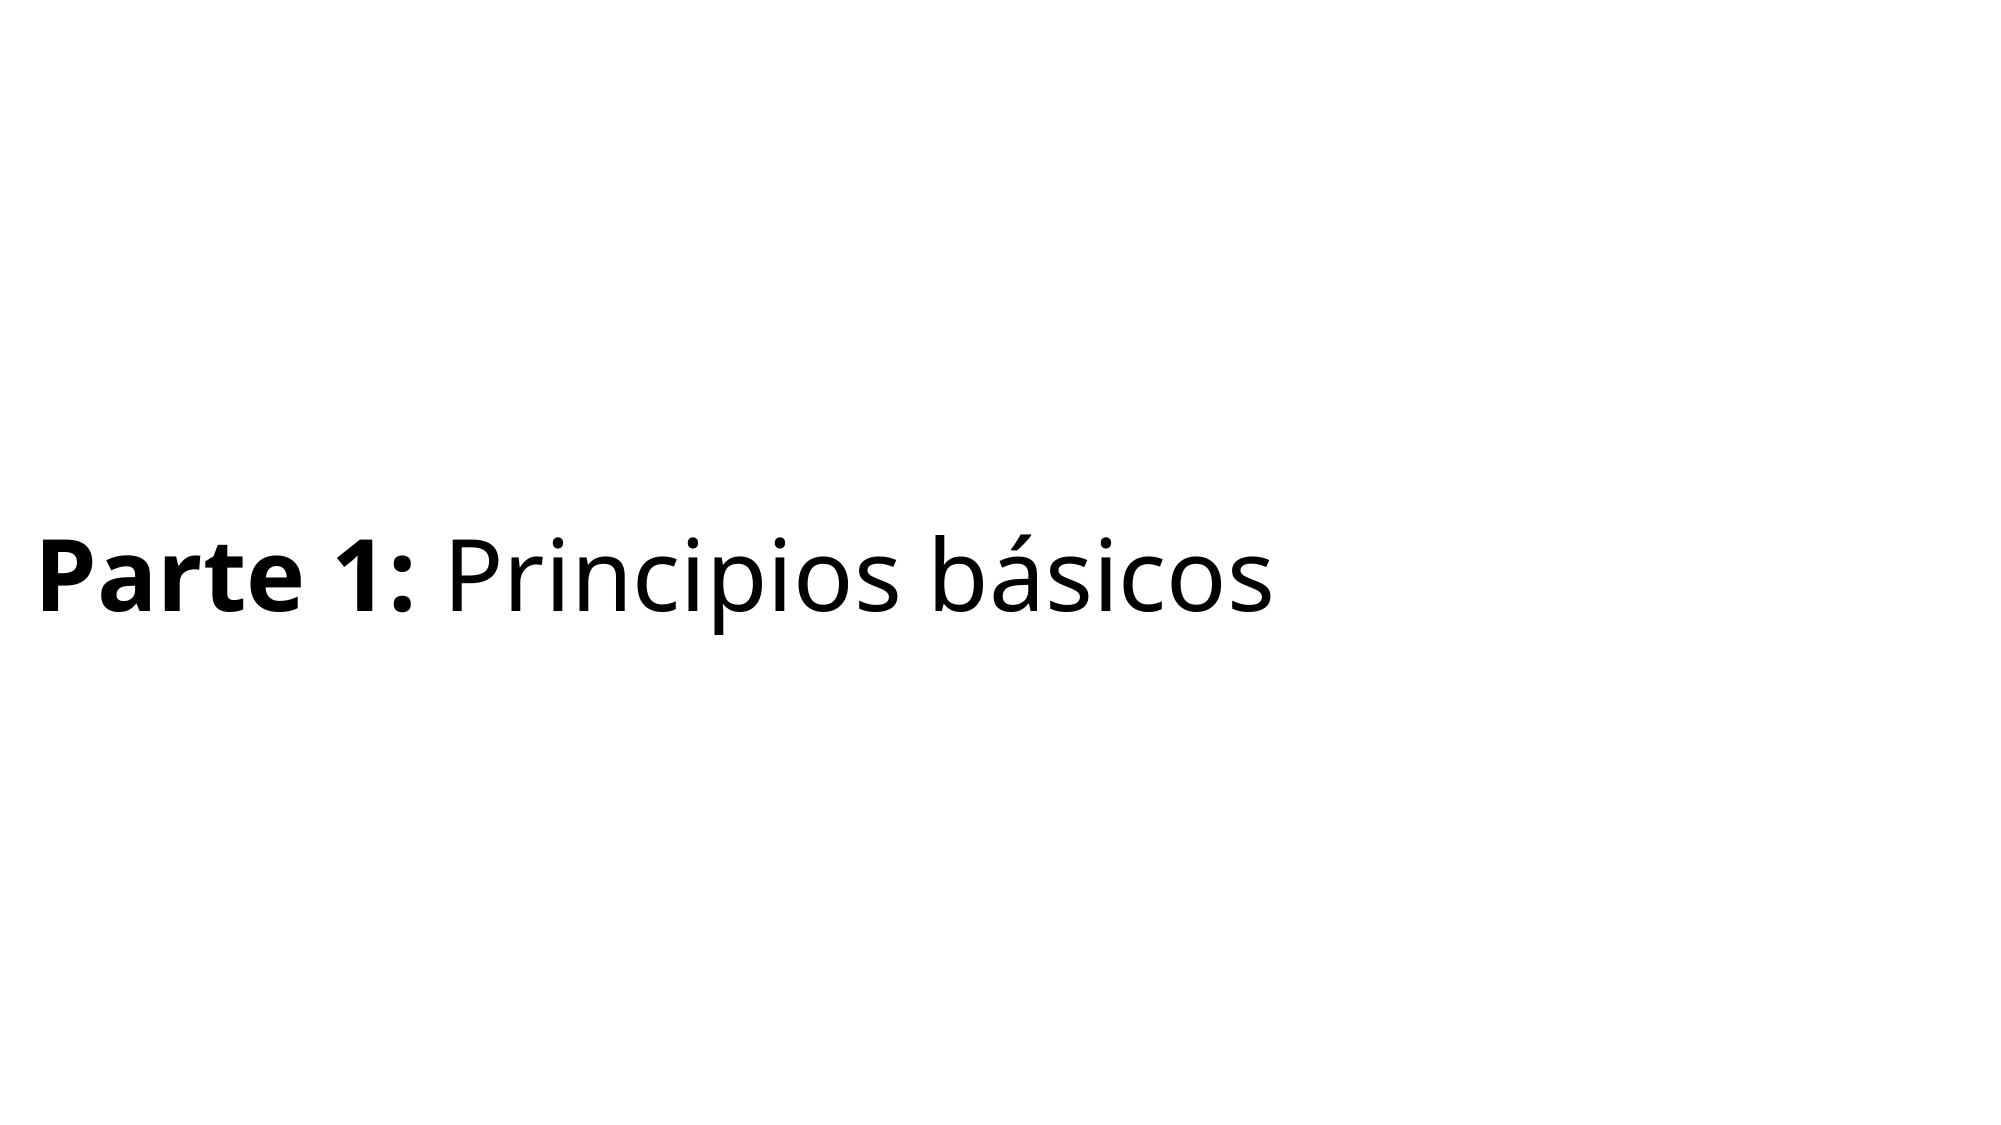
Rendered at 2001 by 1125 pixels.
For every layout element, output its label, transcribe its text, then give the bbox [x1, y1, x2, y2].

text_box Parte 1: Principios básicos [19, 504, 1291, 640]
